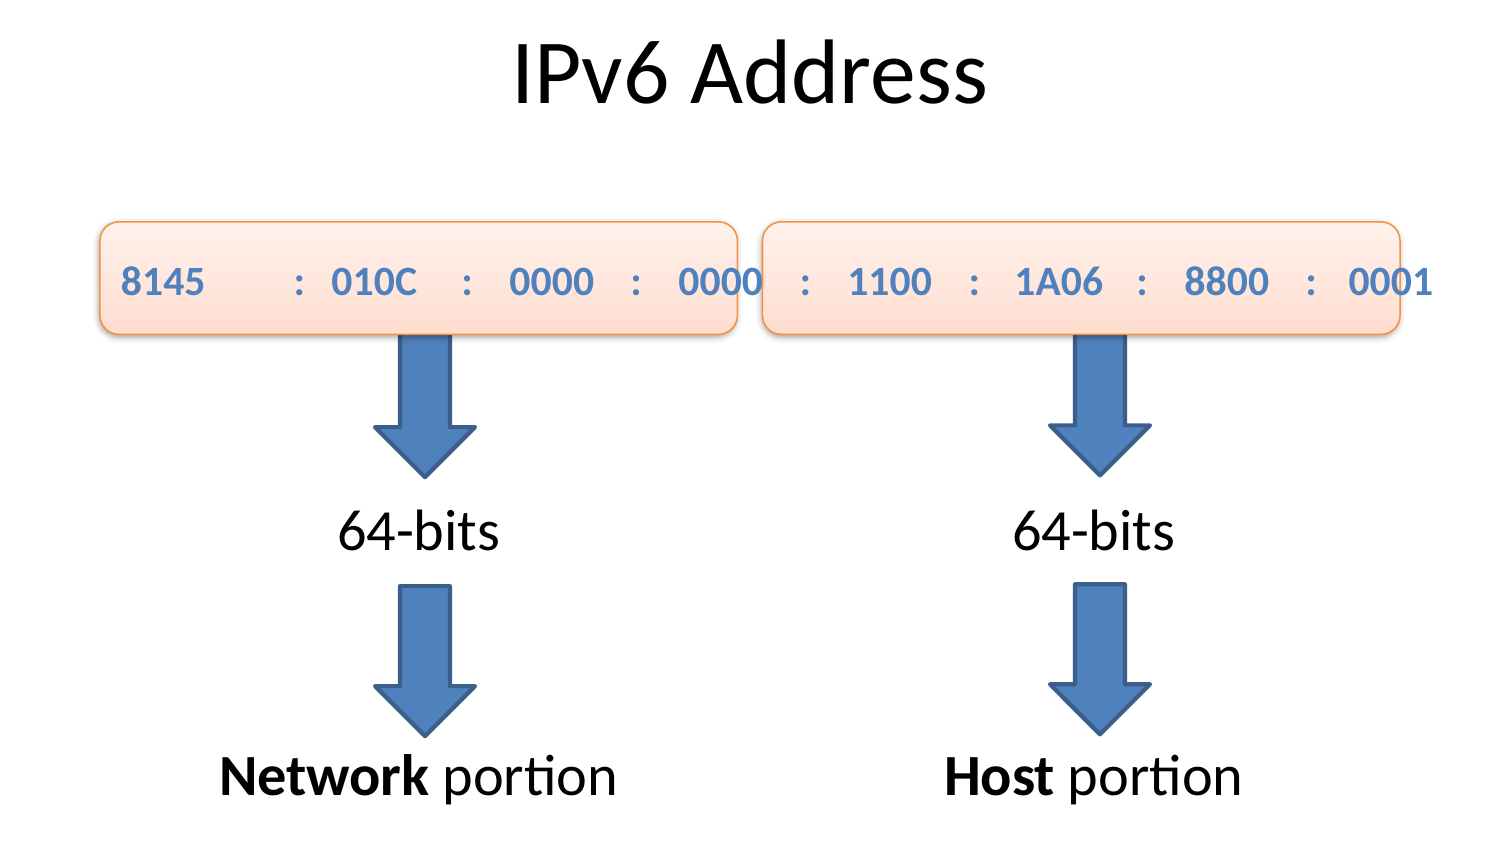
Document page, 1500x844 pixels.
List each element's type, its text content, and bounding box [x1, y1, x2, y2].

title IPv6 Address [75, 0, 1425, 138]
text_box 64-bits Network portion [112, 484, 725, 810]
text_box [1048, 342, 1152, 478]
text_box [99, 221, 739, 246]
text_box 8145 : 010C : 0000 : 0000 : 1100 : 1A06 : 8800 : 0001 [50, 246, 1450, 312]
text_box [373, 584, 477, 739]
text_box [99, 312, 739, 336]
text_box [373, 342, 477, 480]
text_box [1048, 582, 1152, 737]
text_box [761, 221, 1401, 246]
text_box 64-bits Host portion [787, 484, 1400, 810]
text_box [761, 312, 1401, 336]
